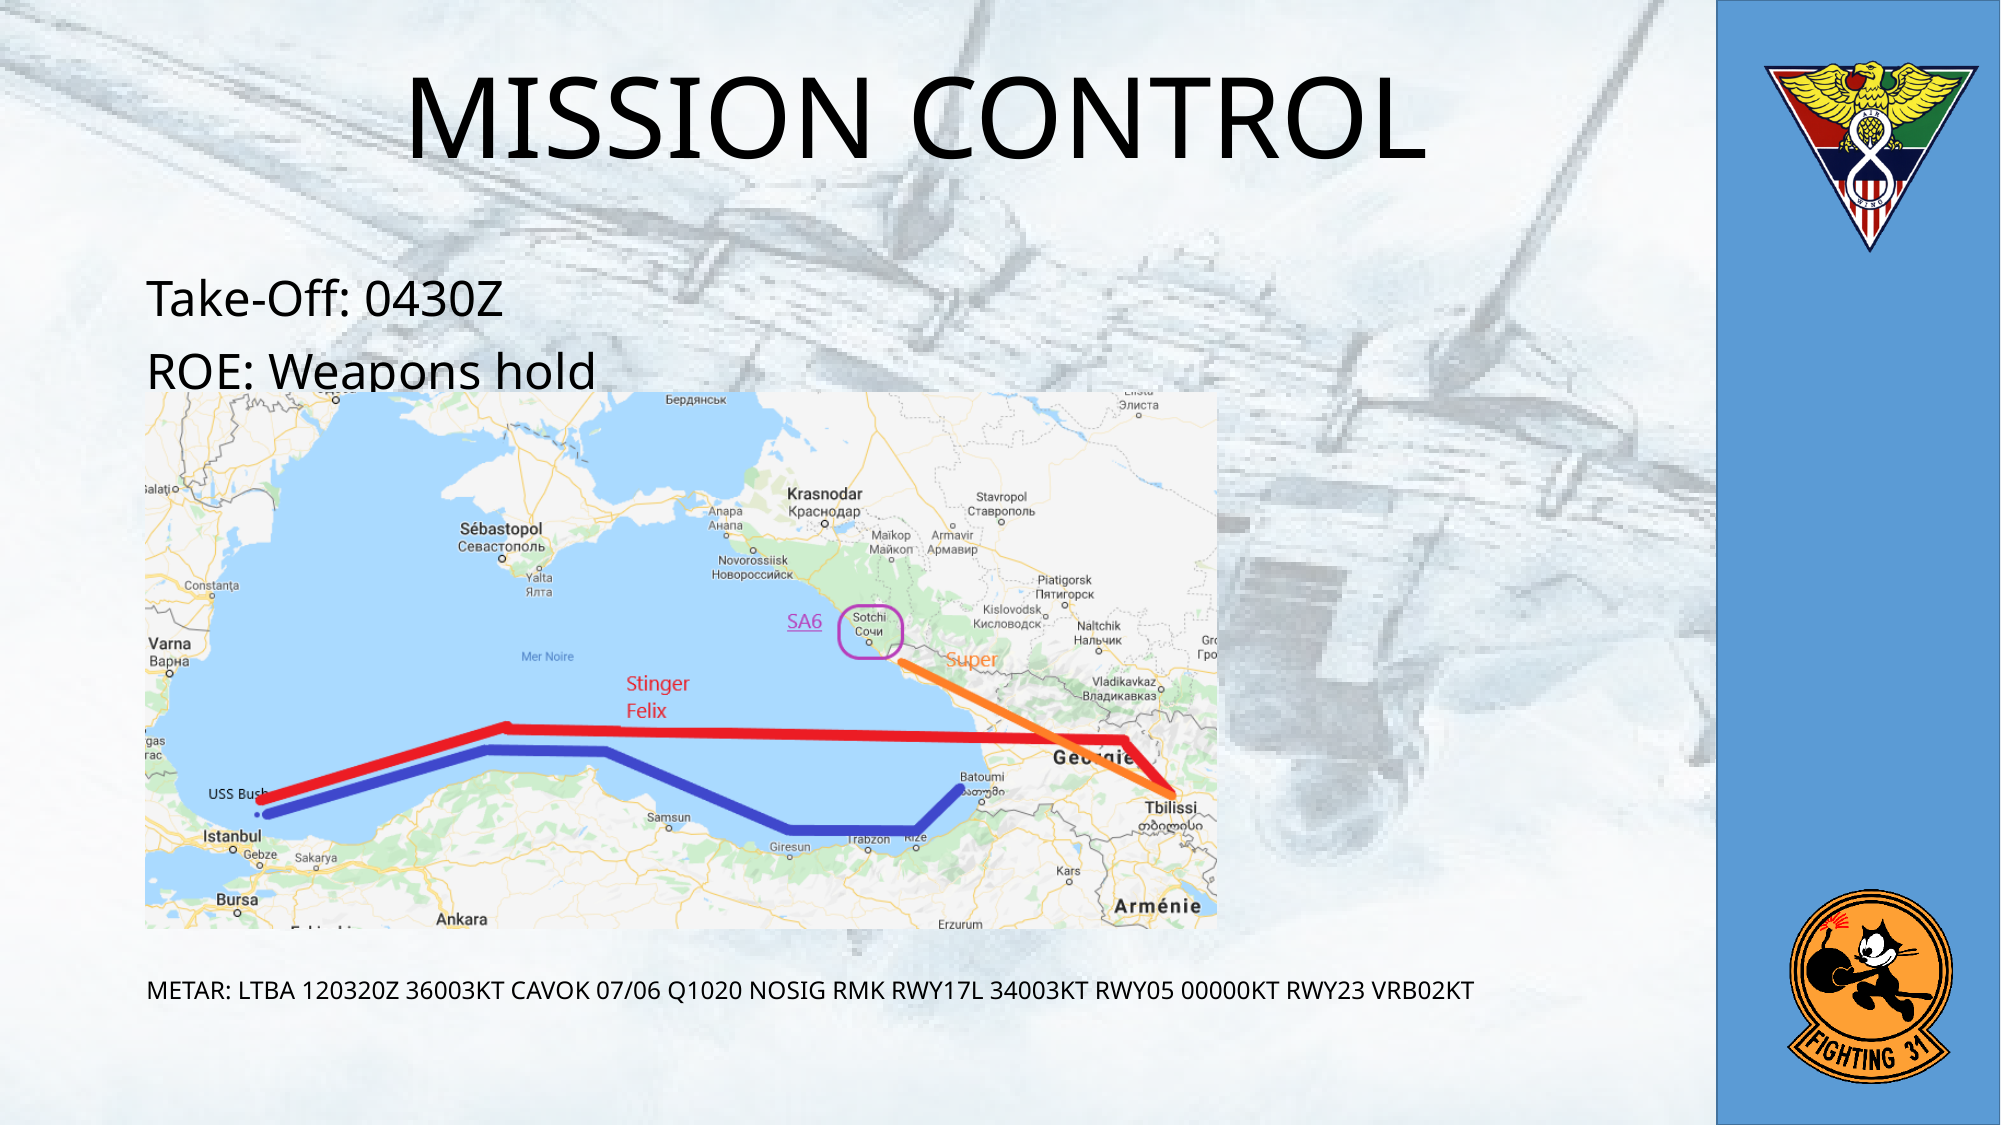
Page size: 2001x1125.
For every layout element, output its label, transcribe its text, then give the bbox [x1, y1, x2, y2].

title MISSION CONTROL [131, 12, 1701, 231]
picture [1750, 48, 1990, 267]
list Take-Off: 0430Z ROE: Weapons hold METAR: LTBA 120320Z 36003KT CAVOK 07/06 Q1020 NOSIG RMK RWY17L 34003KT RWY05 00000KT RWY23 VRB02KT [131, 266, 1684, 1014]
picture [1787, 889, 1953, 1084]
picture [145, 392, 1217, 929]
